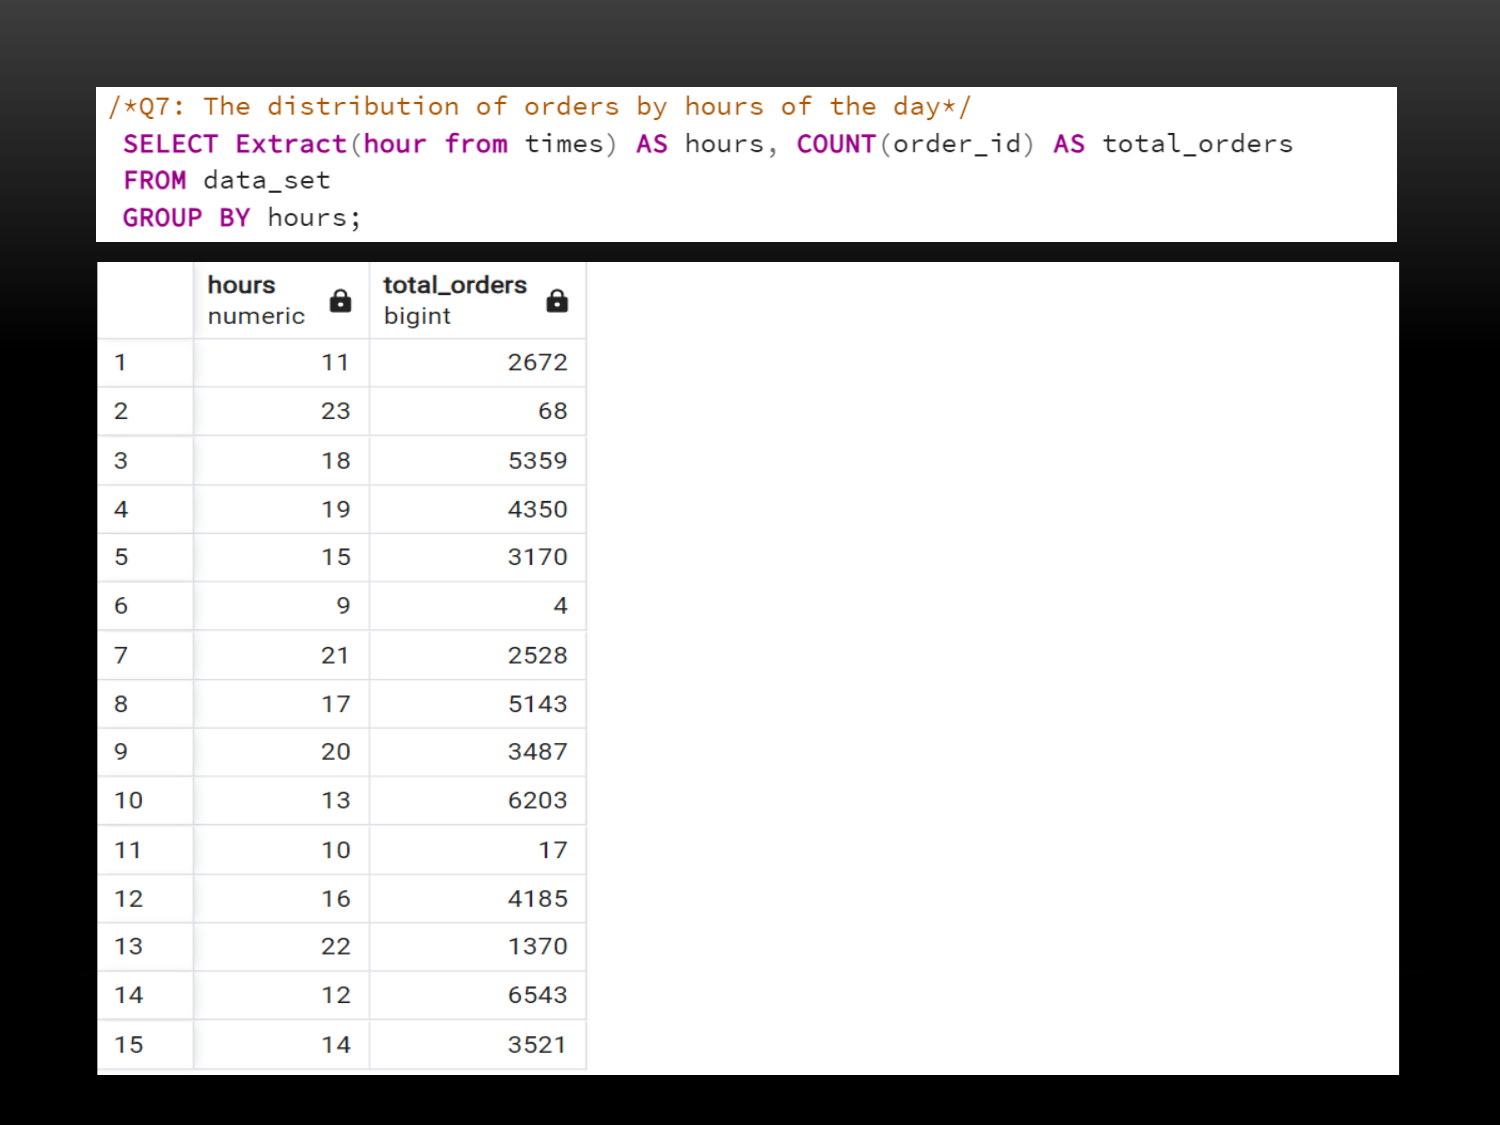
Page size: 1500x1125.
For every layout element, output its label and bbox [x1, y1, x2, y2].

picture [0, 0, 1500, 1125]
list [96, 87, 1398, 243]
